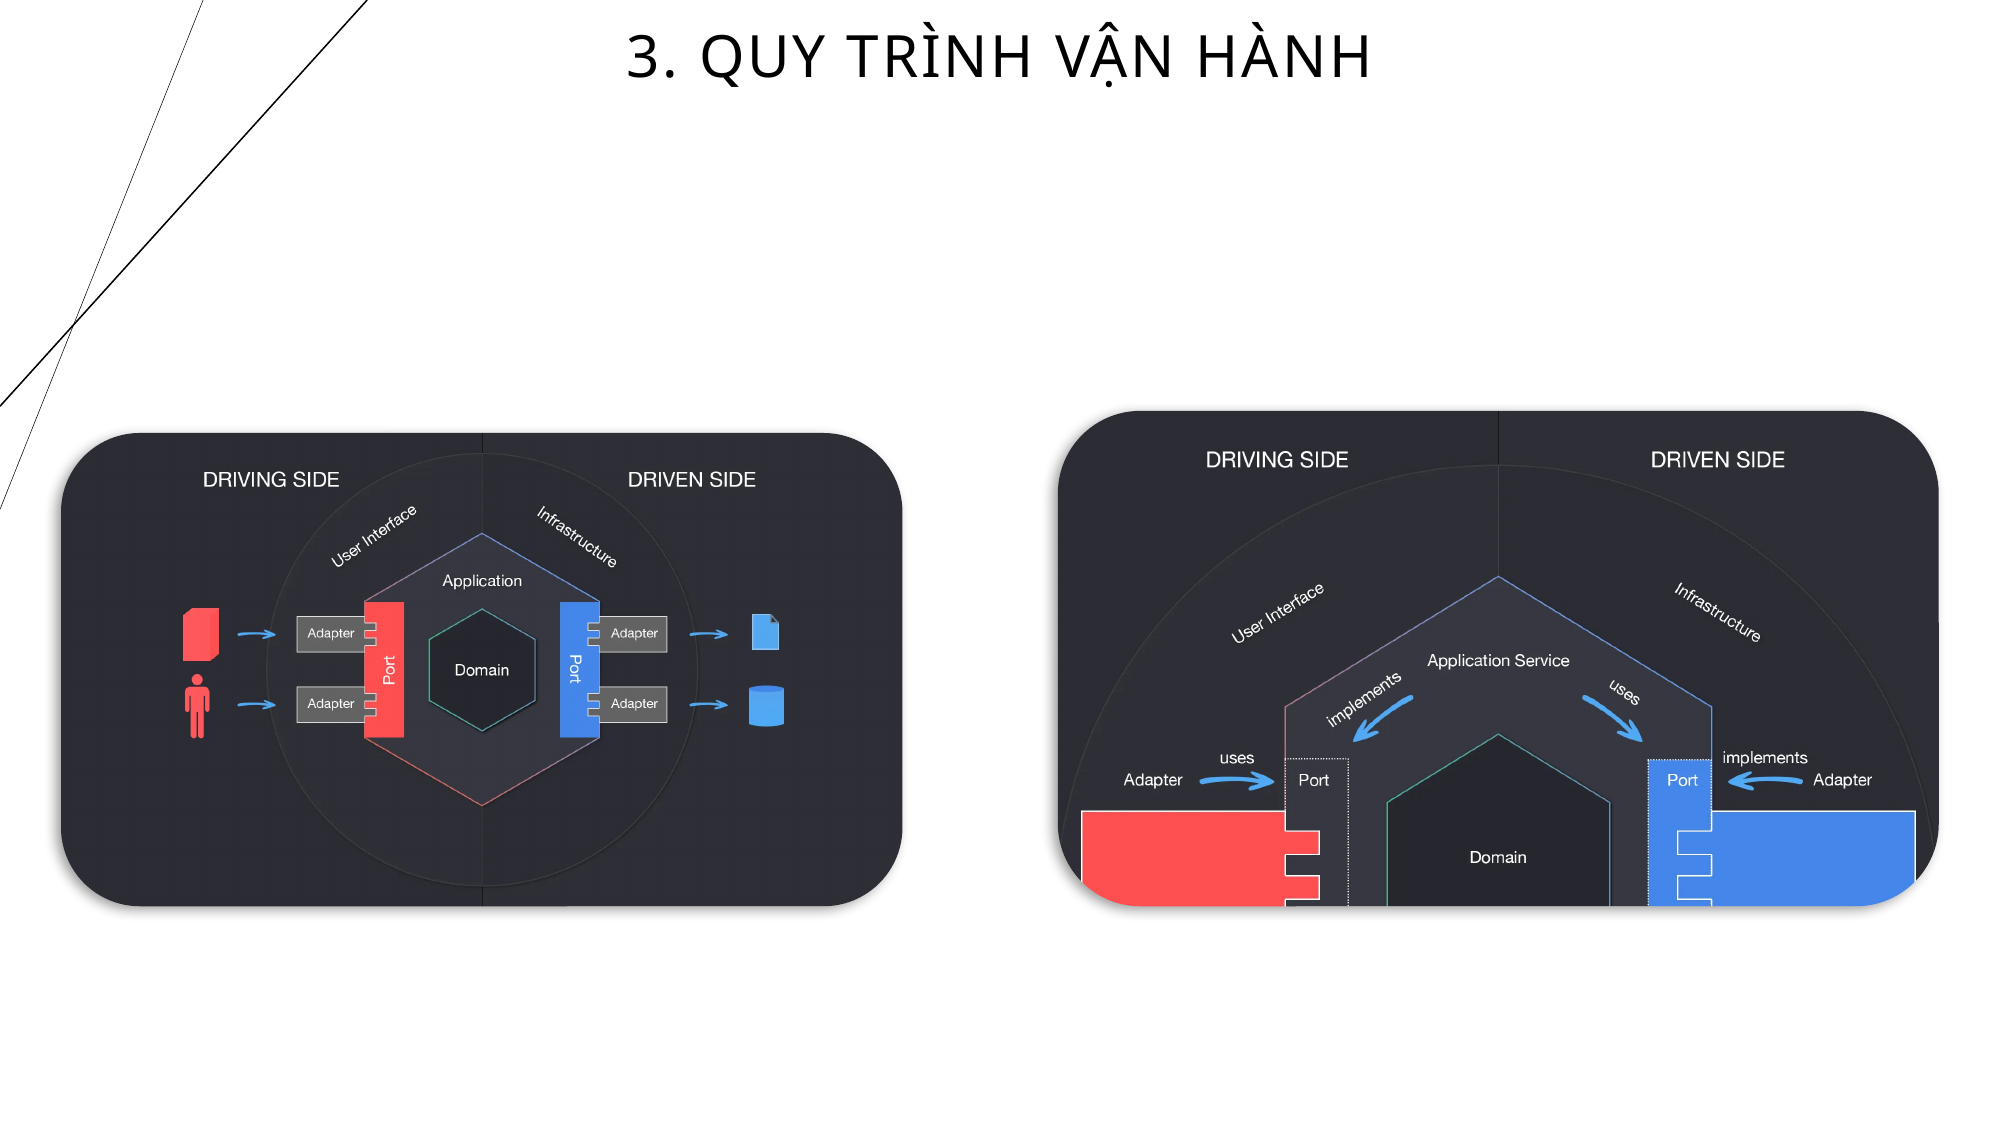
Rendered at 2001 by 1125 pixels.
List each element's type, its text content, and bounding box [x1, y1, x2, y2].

text_box 3. Quy trình vận hành [309, 17, 1691, 101]
text_box [60, 432, 903, 907]
text_box [1057, 410, 1939, 907]
